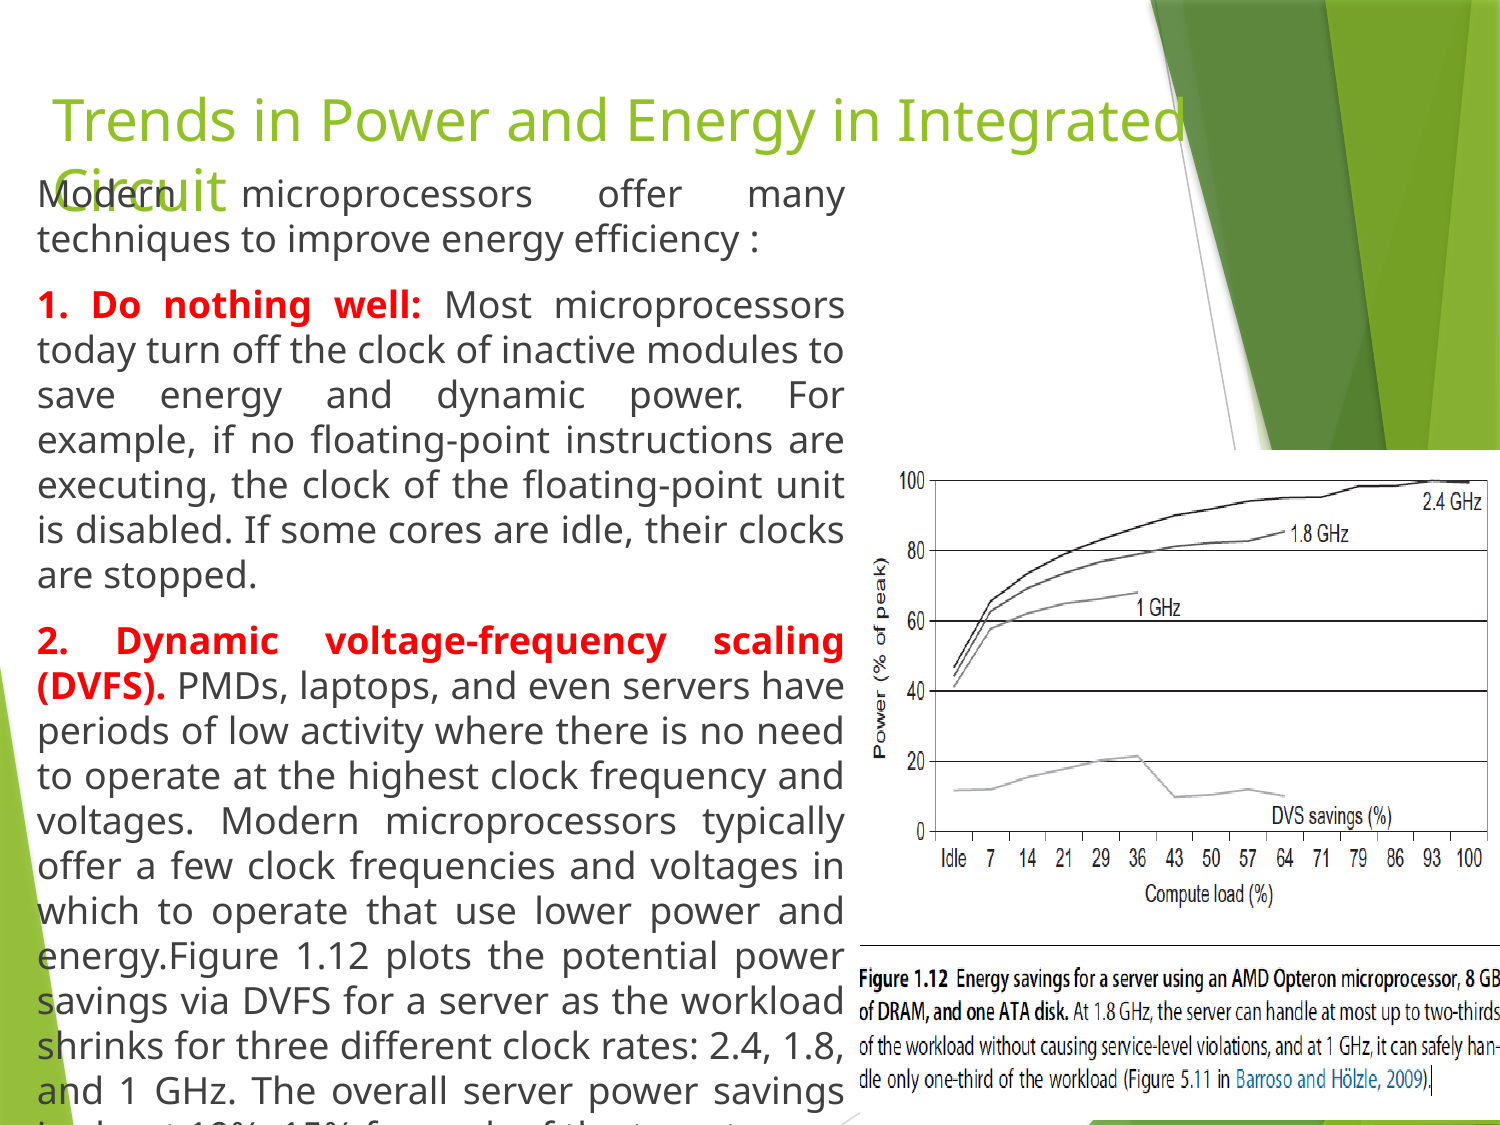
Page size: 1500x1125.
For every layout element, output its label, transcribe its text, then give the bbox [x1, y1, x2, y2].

title Trends in Power and Energy in Integrated Circuit [37, 74, 1357, 176]
list Modern microprocessors offer many techniques to improve energy efficiency : 1. Do nothing well: Most microprocessors today turn off the clock of inactive modules to save energy and dynamic power. For example, if no floating-point instructions are executing, the clock of the floating-point unit is disabled. If some cores are idle, their clocks are stopped. 2. Dynamic voltage-frequency scaling (DVFS). PMDs, laptops, and even servers have periods of low activity where there is no need to operate at the highest clock frequency and voltages. Modern microprocessors typically offer a few clock frequencies and voltages in which to operate that use lower power and energy.Figure 1.12 plots the potential power savings via DVFS for a server as the workload shrinks for three different clock rates: 2.4, 1.8, and 1 GHz. The overall server power savings is about 10%–15% for each of the two steps. [21, 162, 862, 800]
picture [860, 449, 1500, 1121]
